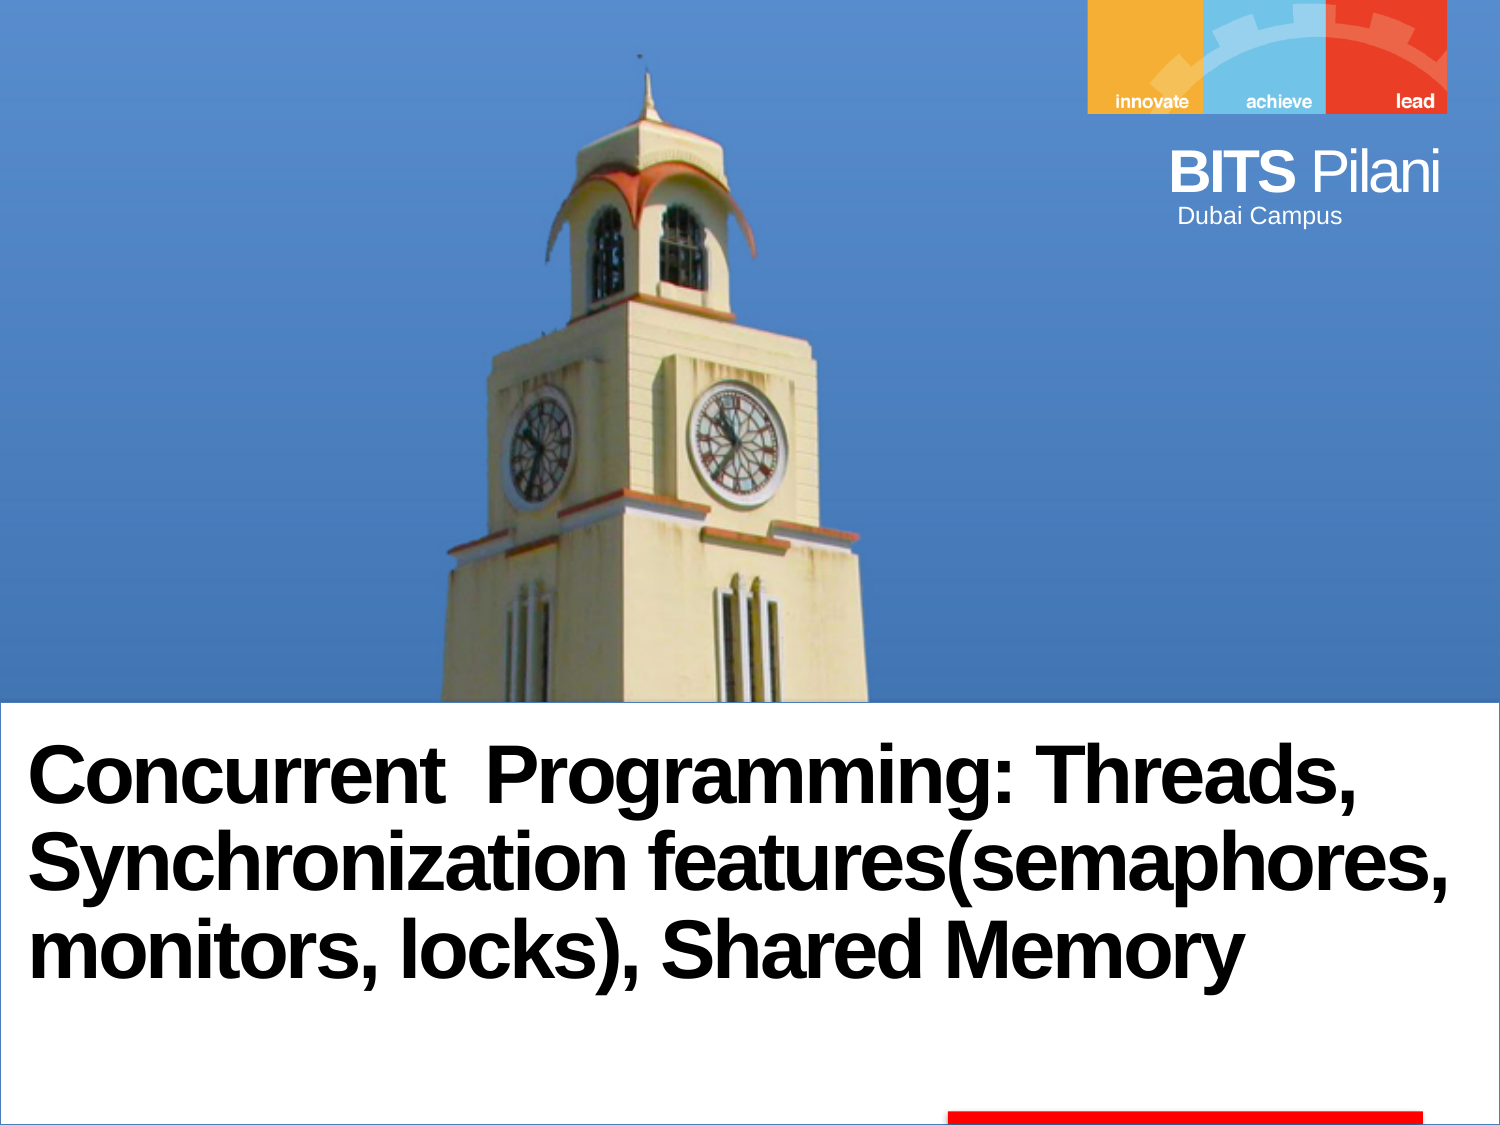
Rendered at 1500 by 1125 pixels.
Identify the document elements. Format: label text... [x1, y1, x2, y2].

picture [0, 0, 1500, 702]
list Concurrent Programming: Threads, Synchronization features(semaphores, monitors, locks), Shared Memory [12, 725, 1475, 988]
